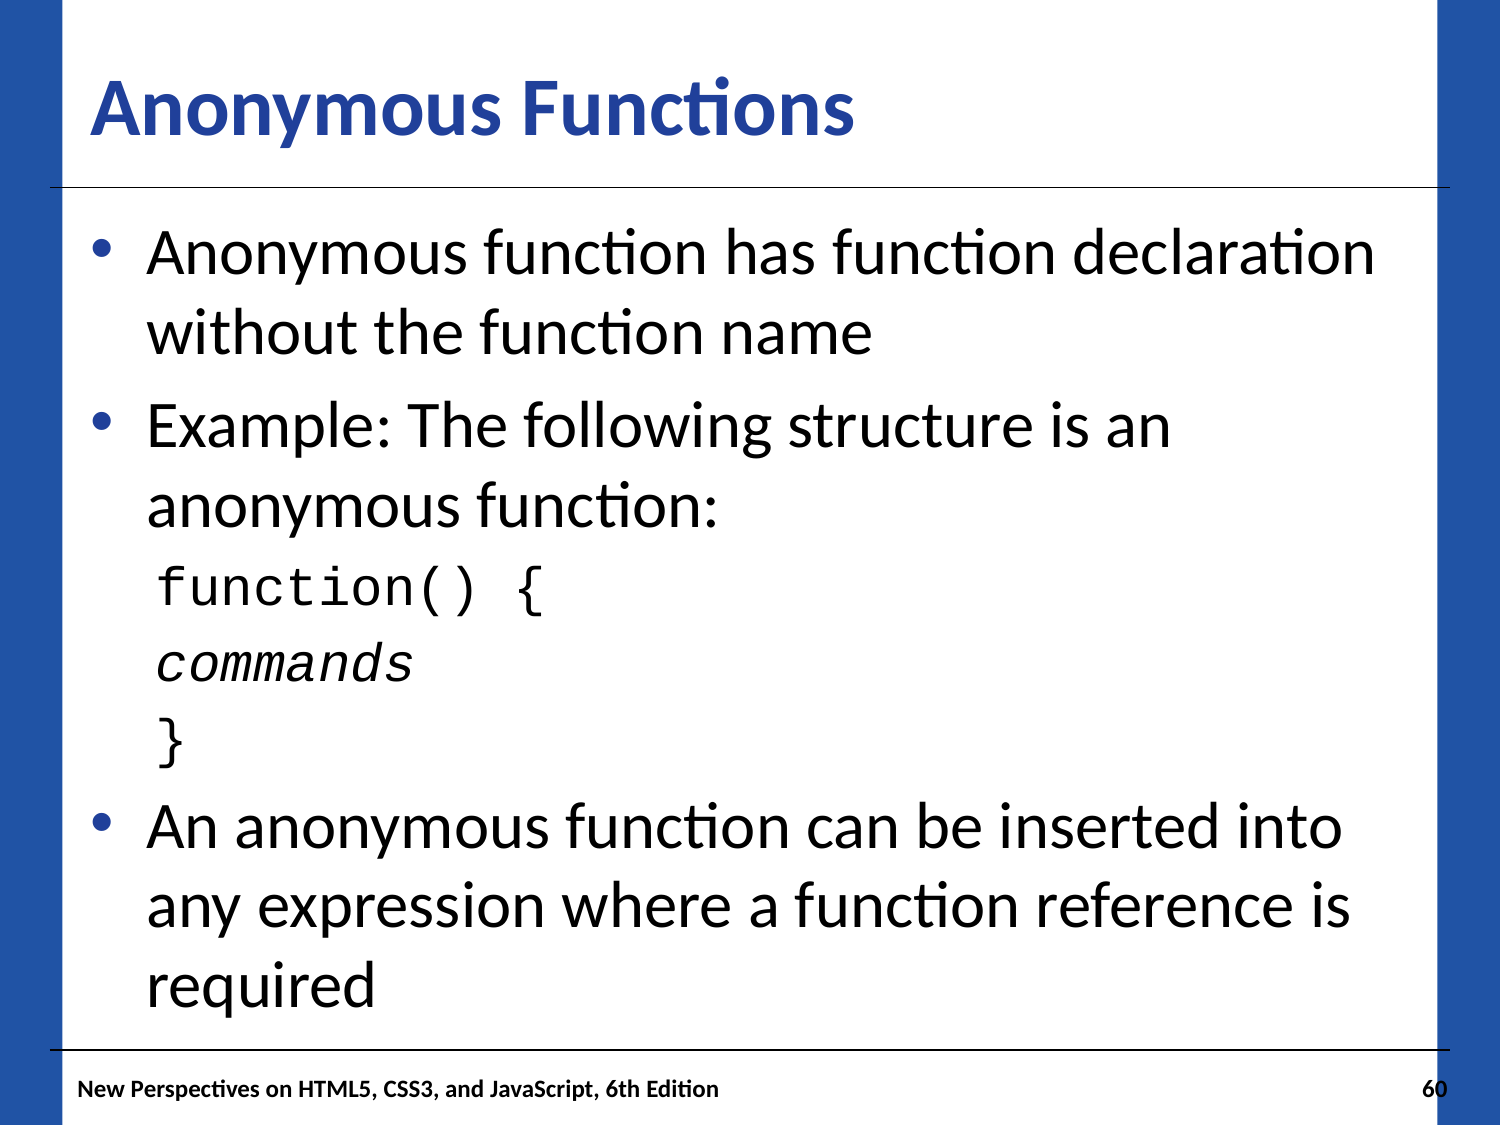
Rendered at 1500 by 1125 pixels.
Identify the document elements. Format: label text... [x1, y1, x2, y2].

list Anonymous function has function declaration without the function name Example: The following structure is an anonymous function: function() { commands } An anonymous function can be inserted into any expression where a function reference is required [74, 199, 1438, 1006]
footer New Perspectives on HTML5, CSS3, and JavaScript, 6th Edition [62, 1050, 1374, 1125]
title Anonymous Functions [74, 24, 1438, 181]
slide_number 60 [1374, 1050, 1463, 1125]
